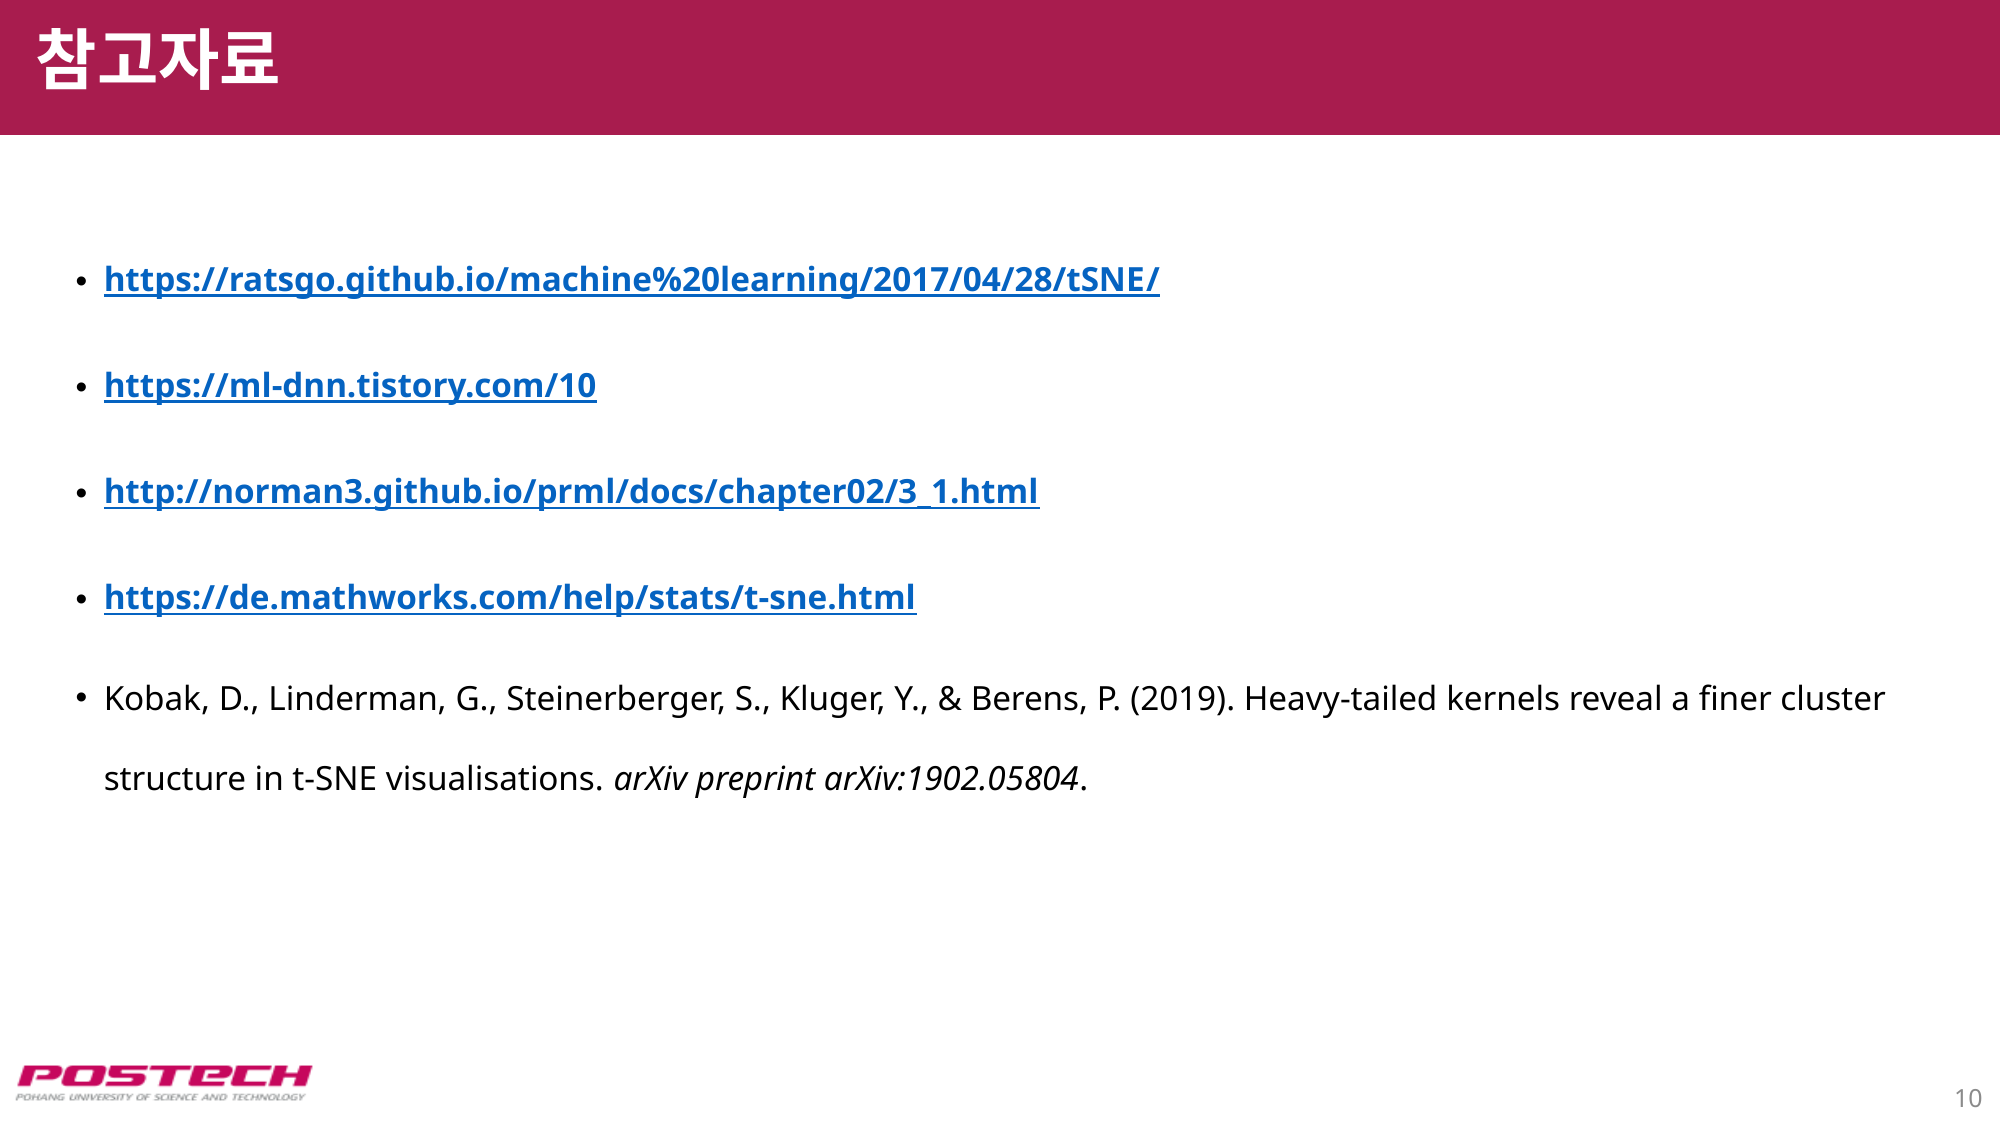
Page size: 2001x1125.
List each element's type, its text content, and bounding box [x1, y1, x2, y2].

picture [0, 1047, 319, 1110]
slide_number 10 [1892, 1080, 2000, 1118]
list https://ratsgo.github.io/machine%20learning/2017/04/28/tSNE/ https://ml-dnn.tistory.com/10 http://norman3.github.io/prml/docs/chapter02/3_1.html https://de.mathworks.com/help/stats/t-sne.html Kobak, D., Linderman, G., Steinerberger, S., Kluger, Y., & Berens, P. (2019). Heavy-tailed kernels reveal a finer cluster structure in t-SNE visualisations. arXiv preprint arXiv:1902.05804. [60, 205, 1940, 821]
title 참고자료 [20, 9, 1870, 118]
